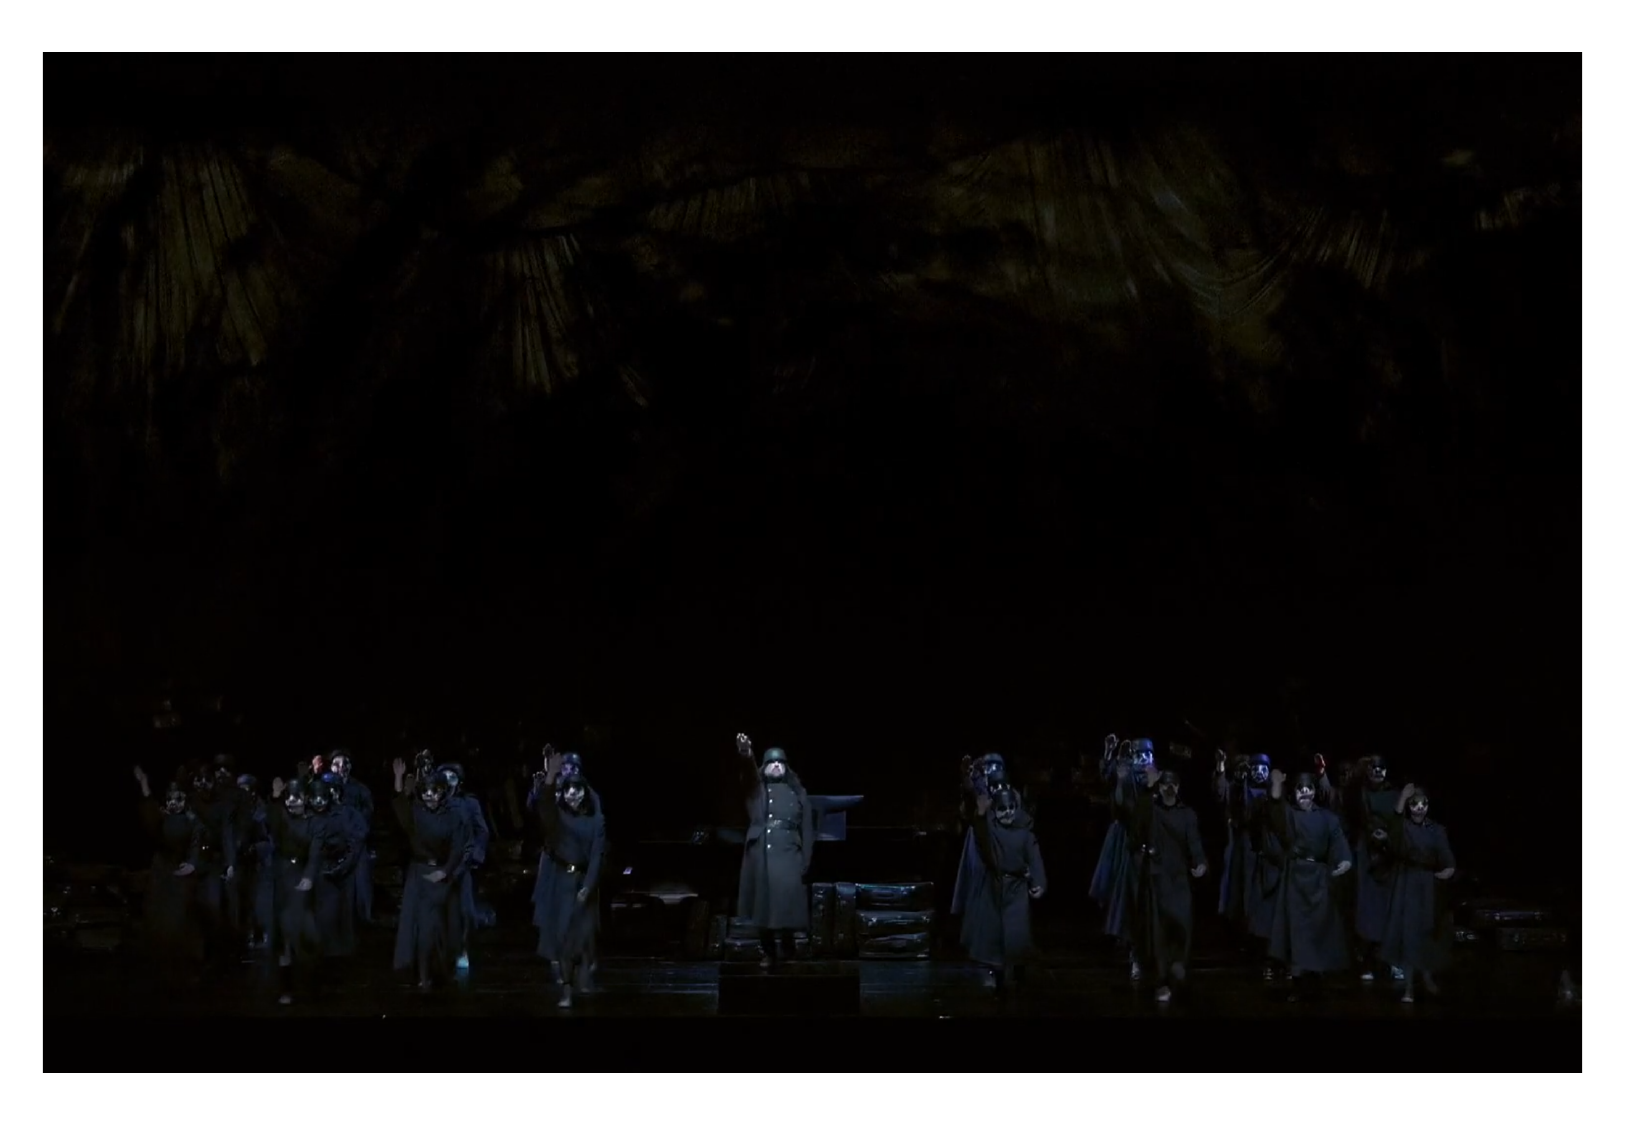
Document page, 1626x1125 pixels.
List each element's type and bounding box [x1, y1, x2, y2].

picture [42, 52, 1583, 1073]
